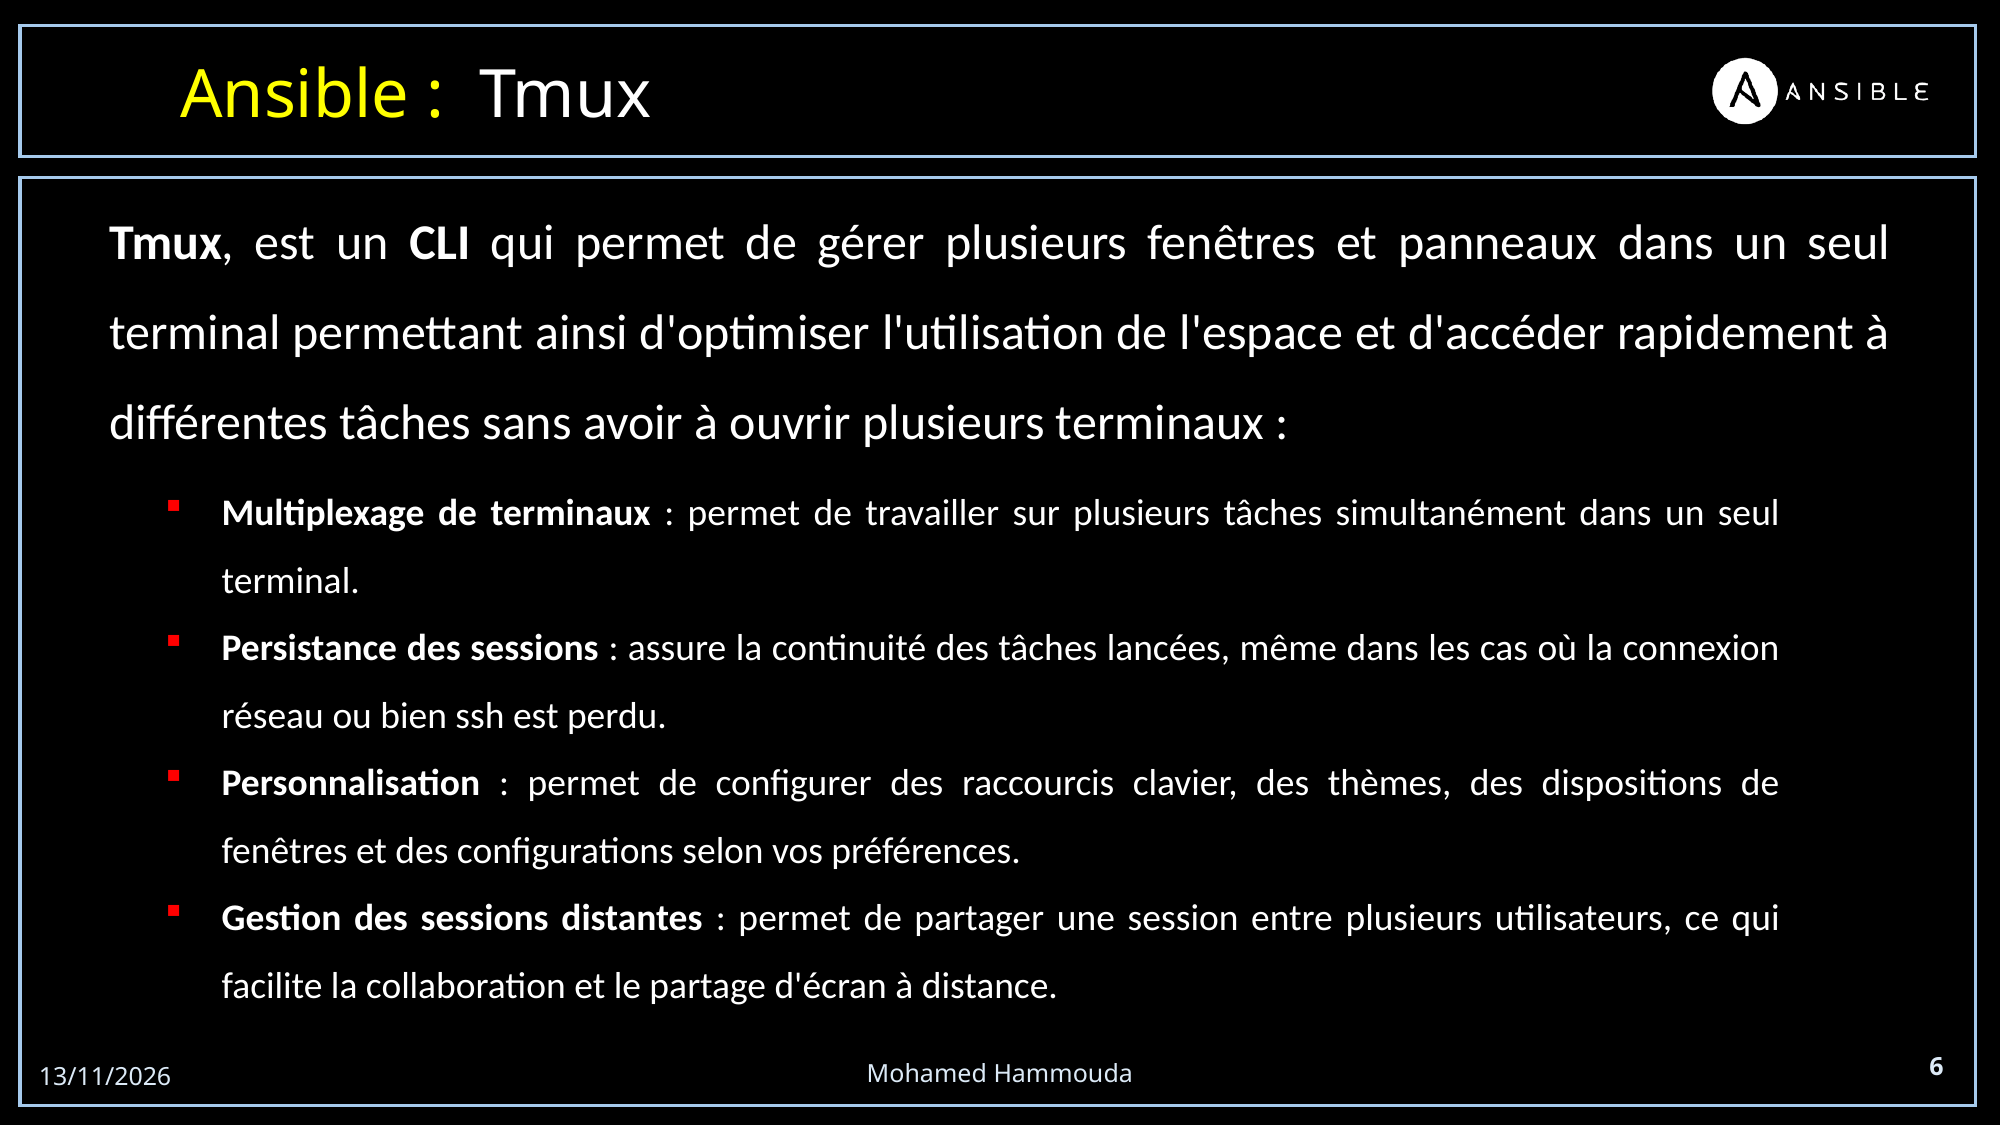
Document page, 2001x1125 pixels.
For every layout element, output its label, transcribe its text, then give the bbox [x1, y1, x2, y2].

text_box Ansible : Tmux [165, 43, 1166, 138]
picture [1702, 24, 1936, 156]
text_box [18, 24, 1977, 158]
text_box Tmux, est un CLI qui permet de gérer plusieurs fenêtres et panneaux dans un seul terminal permettant ainsi d'optimiser l'utilisation de l'espace et d'accéder rapidement à différentes tâches sans avoir à ouvrir plusieurs terminaux : [94, 171, 1906, 457]
text_box Multiplexage de terminaux : permet de travailler sur plusieurs tâches simultanément dans un seul terminal. Persistance des sessions : assure la continuité des tâches lancées, même dans les cas où la connexion réseau ou bien ssh est perdu. Personnalisation : permet de configurer des raccourcis clavier, des thèmes, des dispositions de fenêtres et des configurations selon vos préférences. Gestion des sessions distantes : permet de partager une session entre plusieurs utilisateurs, ce qui facilite la collaboration et le partage d'écran à distance. [150, 458, 1796, 1014]
text_box [18, 176, 1977, 1107]
